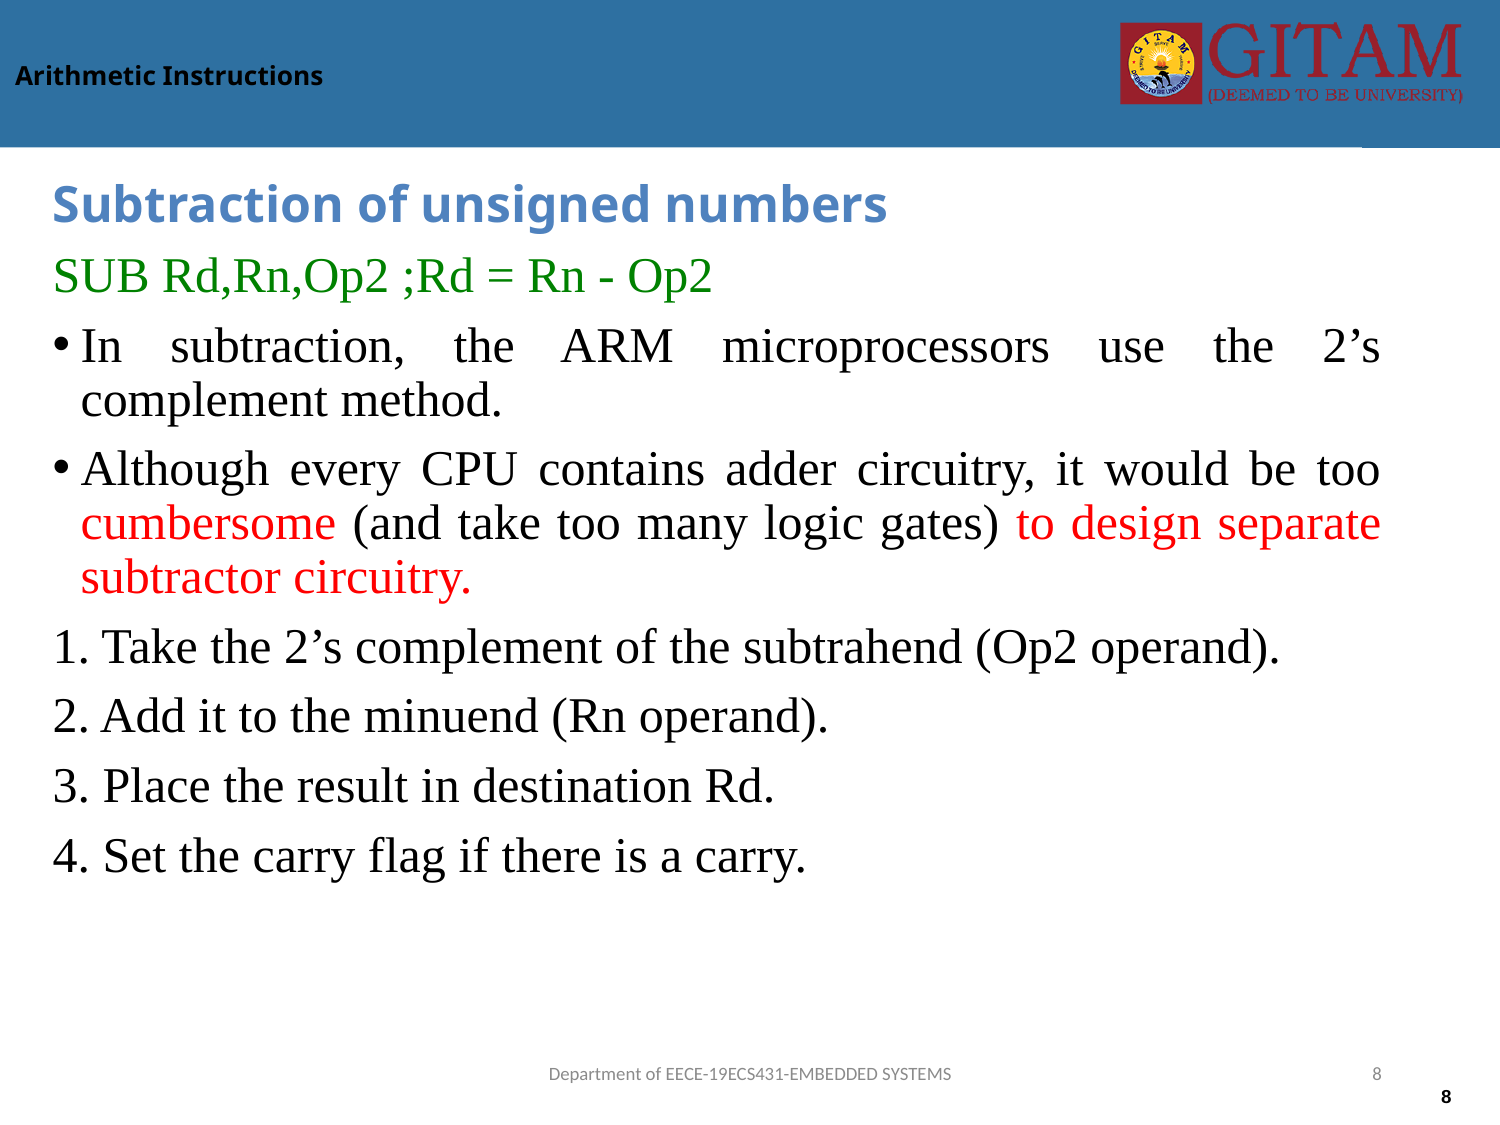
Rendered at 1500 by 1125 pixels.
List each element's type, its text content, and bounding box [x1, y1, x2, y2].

text_box 8 [1434, 1083, 1470, 1108]
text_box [0, 0, 1500, 151]
footer Department of EECE-19ECS431-EMBEDDED SYSTEMS [496, 1042, 1004, 1103]
slide_number 8 [1059, 1042, 1397, 1103]
picture [1112, 15, 1469, 117]
list Subtraction of unsigned numbers SUB Rd,Rn,Op2 ;Rd = Rn - Op2 In subtraction, the ARM microprocessors use the 2’s complement method. Although every CPU contains adder circuitry, it would be too cumbersome (and take too many logic gates) to design separate subtractor circuitry. 1. Take the 2’s complement of the subtrahend (Op2 operand). 2. Add it to the minuend (Rn operand). 3. Place the result in destination Rd. 4. Set the carry flag if there is a carry. [37, 172, 1397, 1014]
